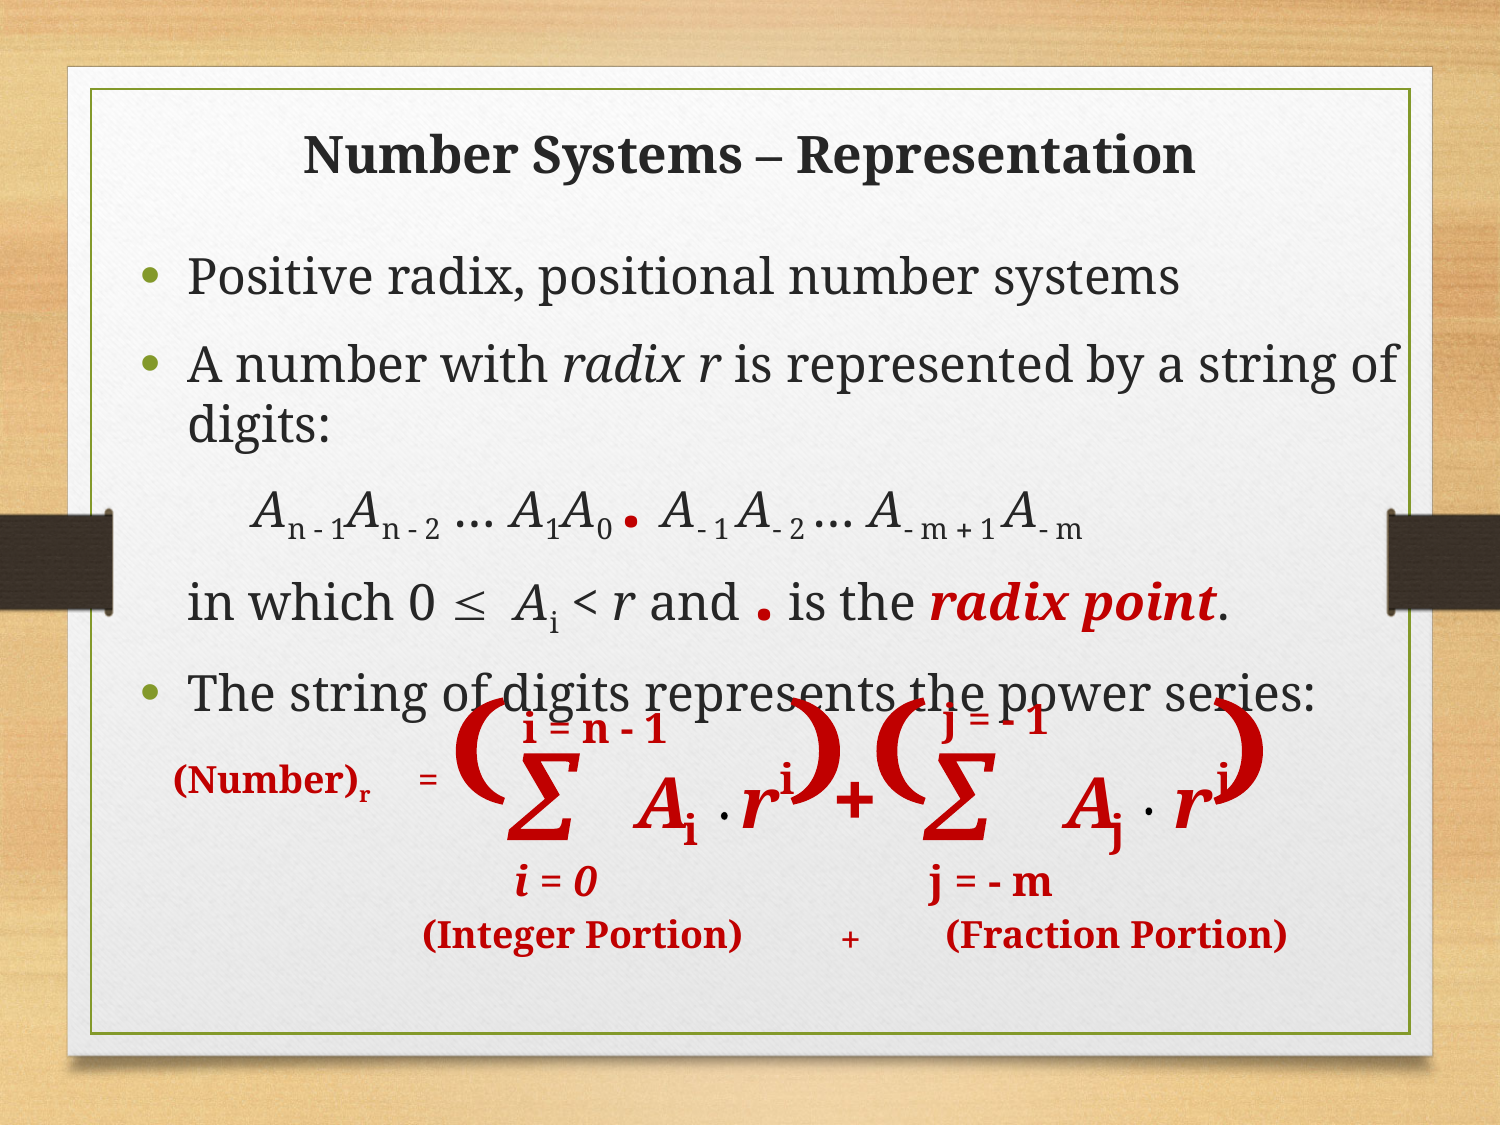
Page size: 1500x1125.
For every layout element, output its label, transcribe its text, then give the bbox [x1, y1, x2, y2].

title Number Systems – Representation [125, 113, 1376, 193]
list Positive radix, positional number systems A number with radix r is represented by a string of digits: An - 1An - 2 … A1A0 . A- 1 A- 2 … A- m + 1 A- m in which 0 £ Ai < r and . is the radix point. The string of digits represents the power series: [125, 237, 1495, 1063]
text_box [125, 662, 1367, 962]
picture [0, 0, 1500, 1125]
